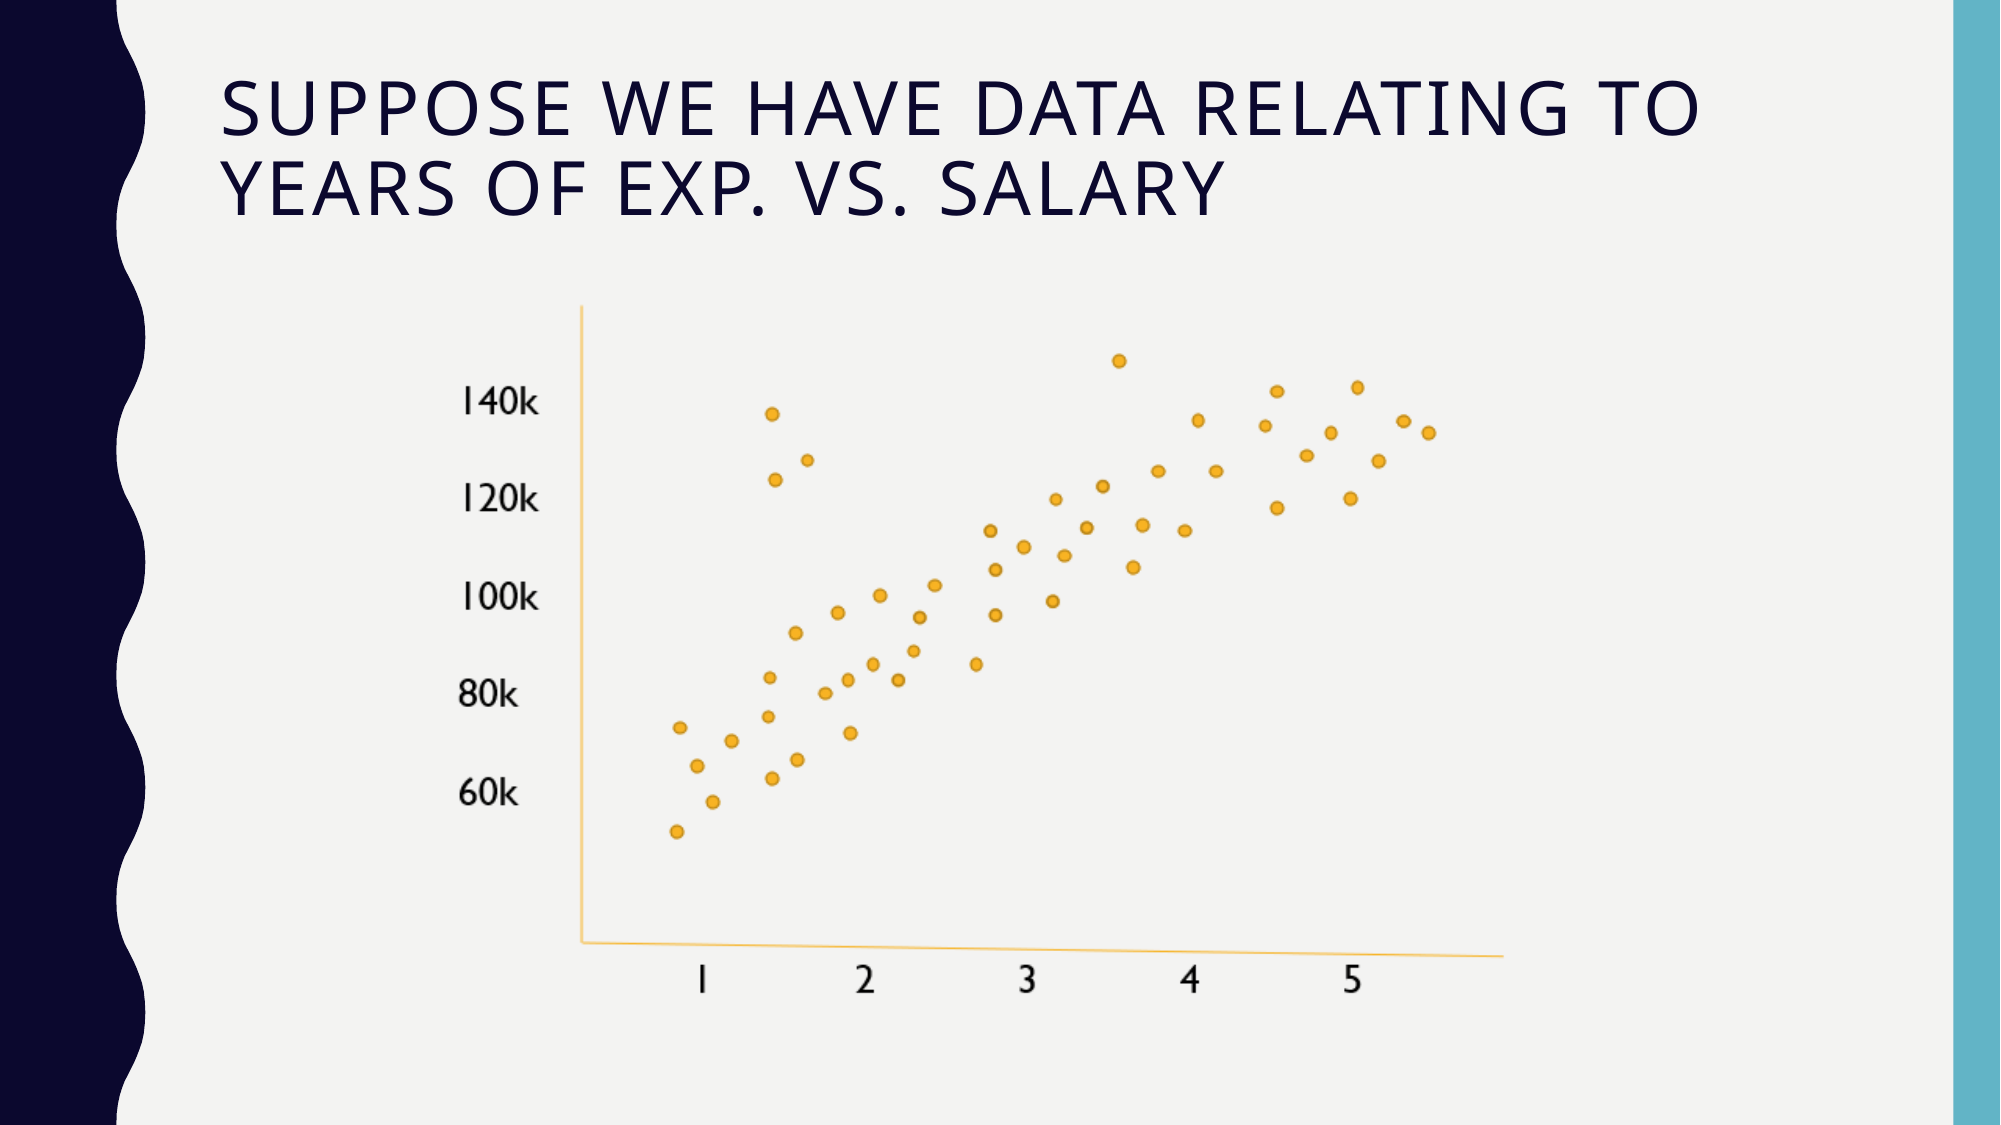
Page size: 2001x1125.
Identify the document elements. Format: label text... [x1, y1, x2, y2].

picture [435, 266, 1565, 1026]
title Suppose we have data relating to years of exp. Vs. salary [205, 62, 1875, 248]
